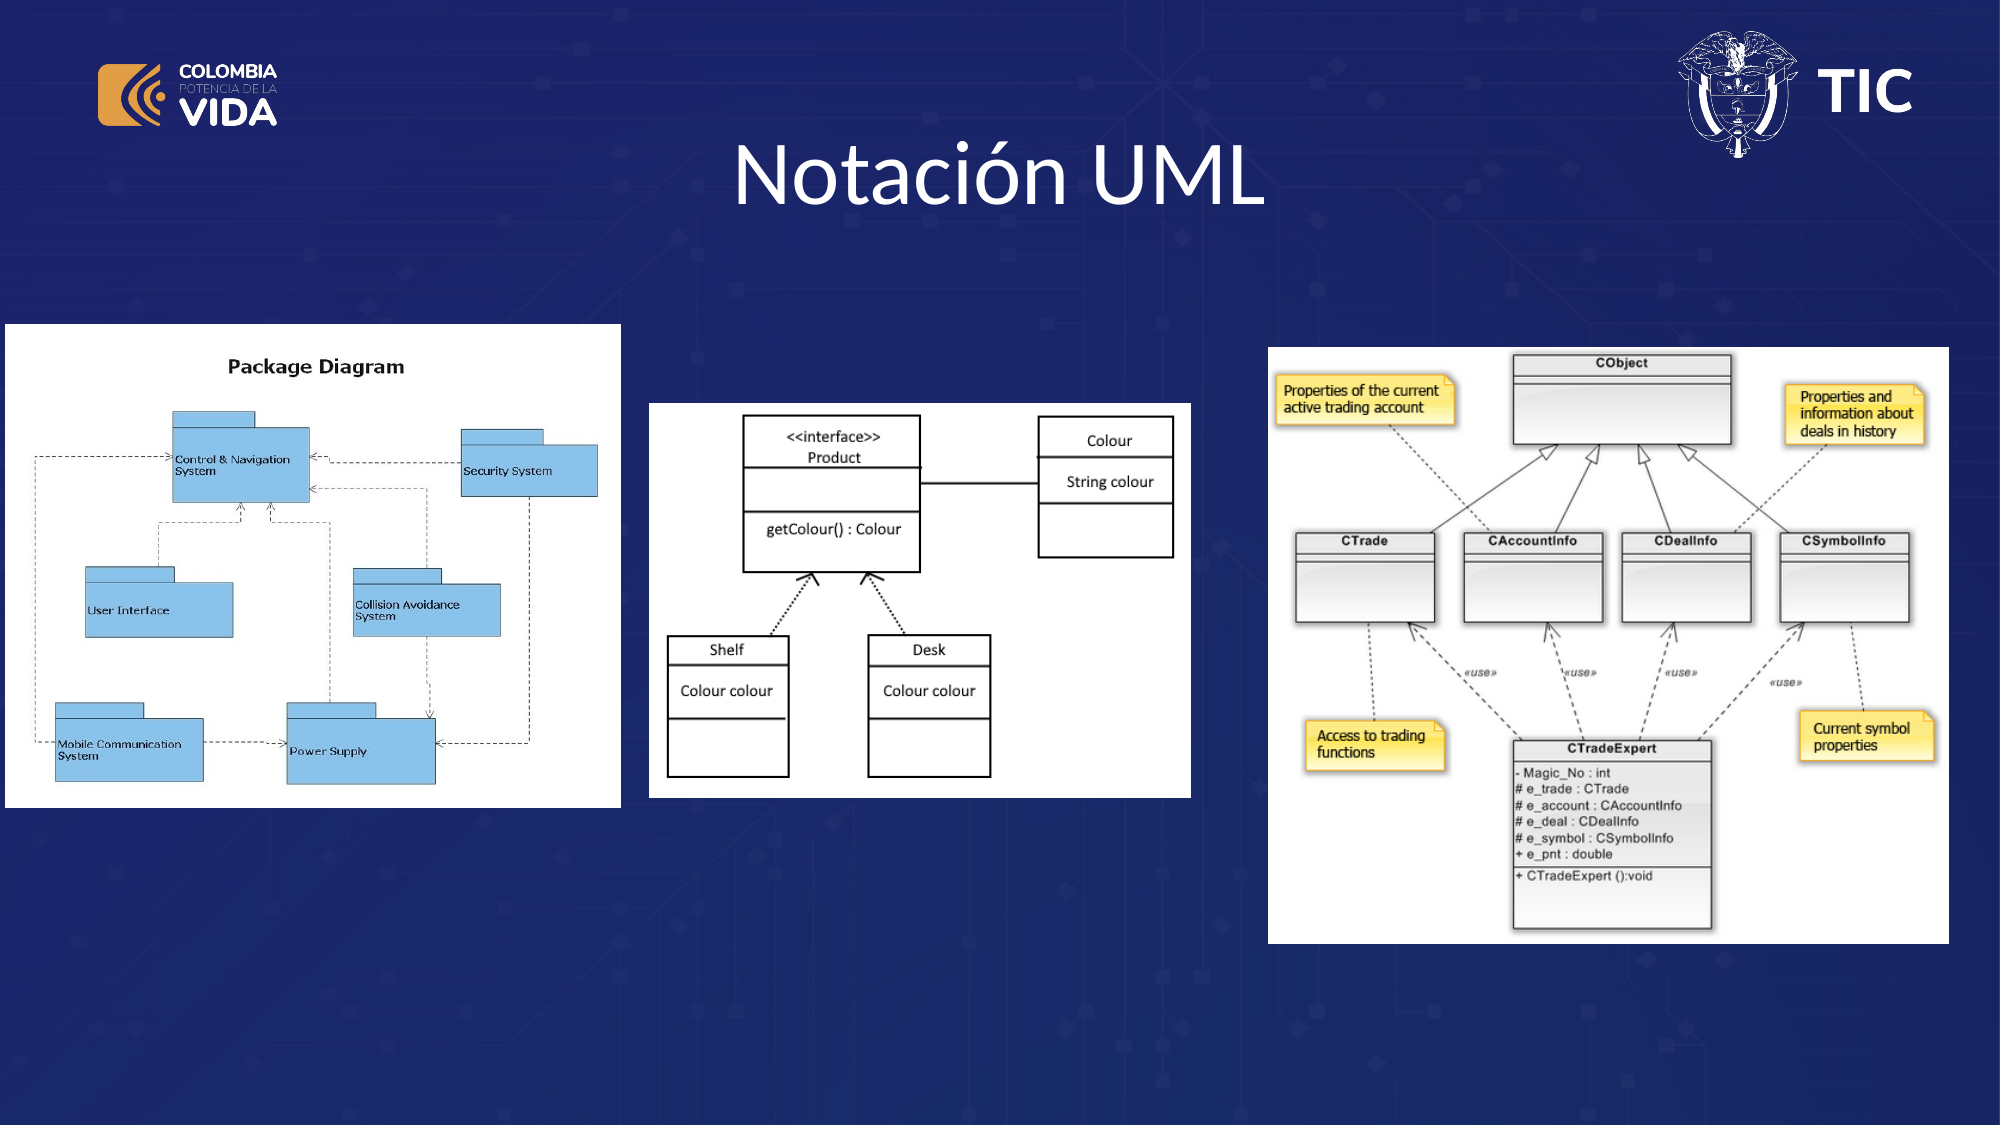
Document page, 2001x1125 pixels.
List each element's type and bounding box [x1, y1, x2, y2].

picture [649, 403, 1191, 798]
picture [98, 63, 277, 126]
picture [1678, 31, 1912, 158]
picture [1268, 346, 1949, 944]
picture [5, 324, 621, 808]
text_box [0, 0, 2000, 1125]
